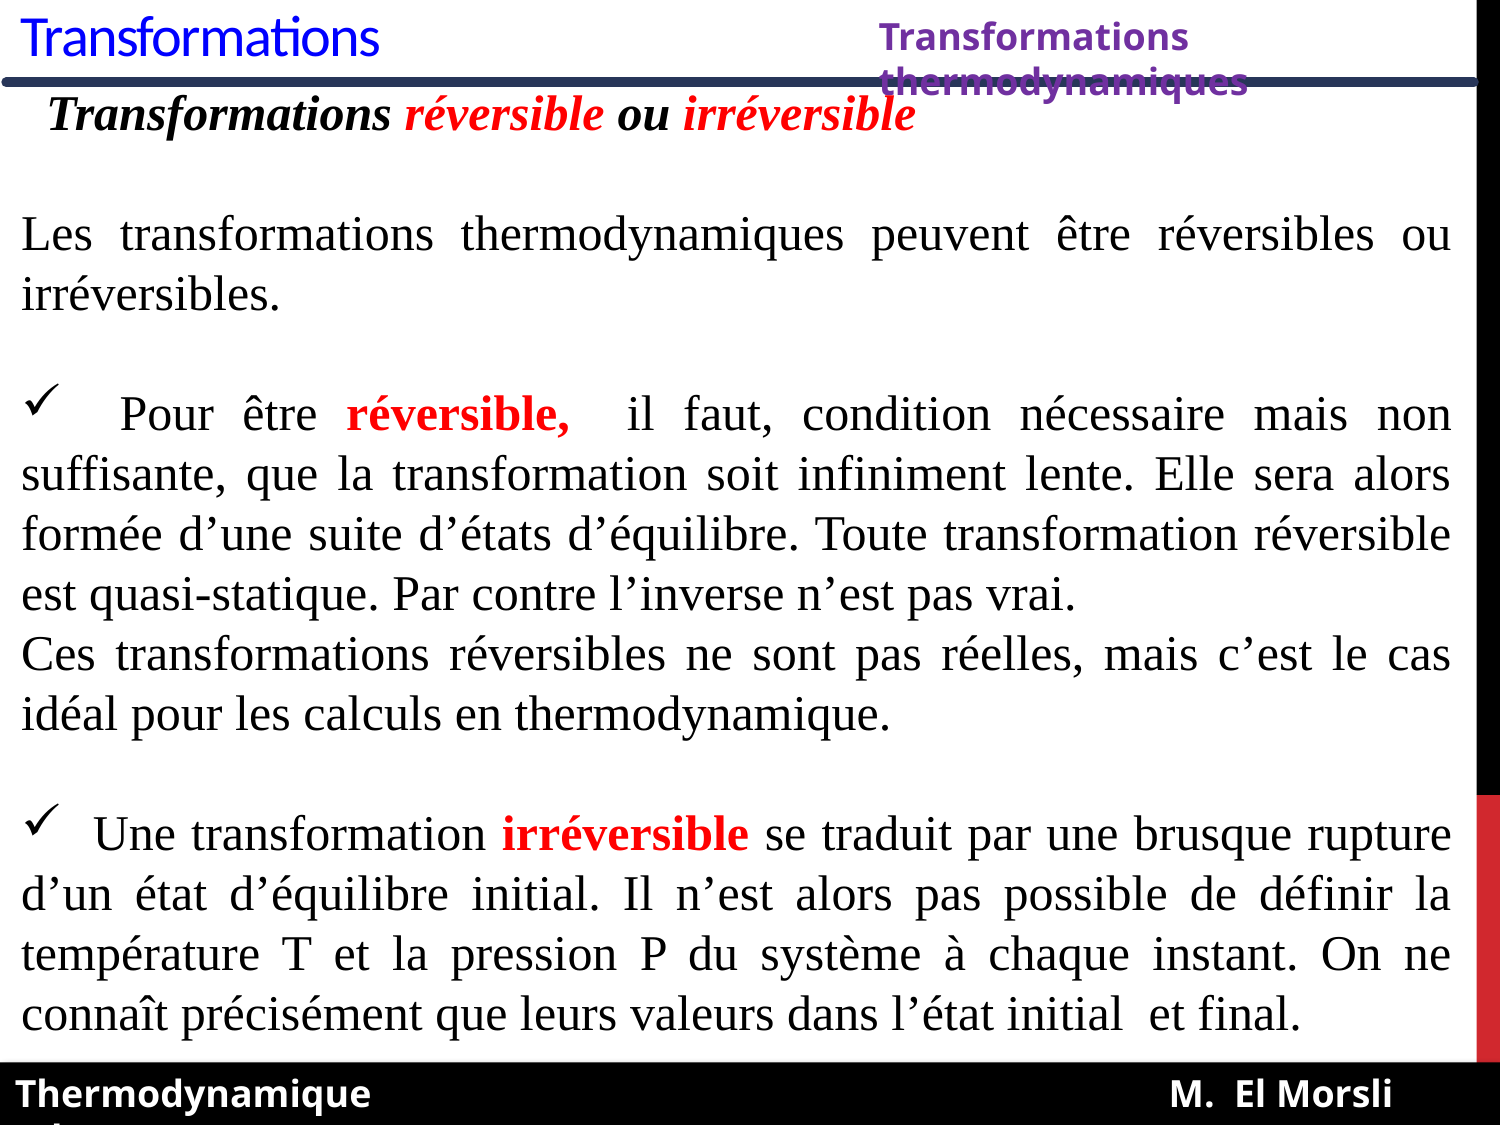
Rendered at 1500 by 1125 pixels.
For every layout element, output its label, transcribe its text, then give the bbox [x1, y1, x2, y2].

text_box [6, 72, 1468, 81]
text_box Transformations thermodynamiques [863, 5, 1487, 111]
text_box Transformations [5, 0, 1468, 67]
text_box Transformations réversible ou irréversible Les transformations thermodynamiques peuvent être réversibles ou irréversibles. Pour être réversible, il faut, condition nécessaire mais non suffisante, que la transformation soit infiniment lente. Elle sera alors formée d’une suite d’états d’équilibre. Toute transformation réversible est quasi-statique. Par contre l’inverse n’est pas vrai. Ces transformations réversibles ne sont pas réelles, mais c’est le cas idéal pour les calculs en thermodynamique. Une transformation irréversible se traduit par une brusque rupture d’un état d’équilibre initial. Il n’est alors pas possible de définir la température T et la pression P du système à chaque instant. On ne connaît précisément que leurs valeurs dans l’état initial et final. [6, 83, 1468, 1048]
text_box Thermodynamique M. El Morsli (Ph.D) [0, 1062, 1500, 1125]
